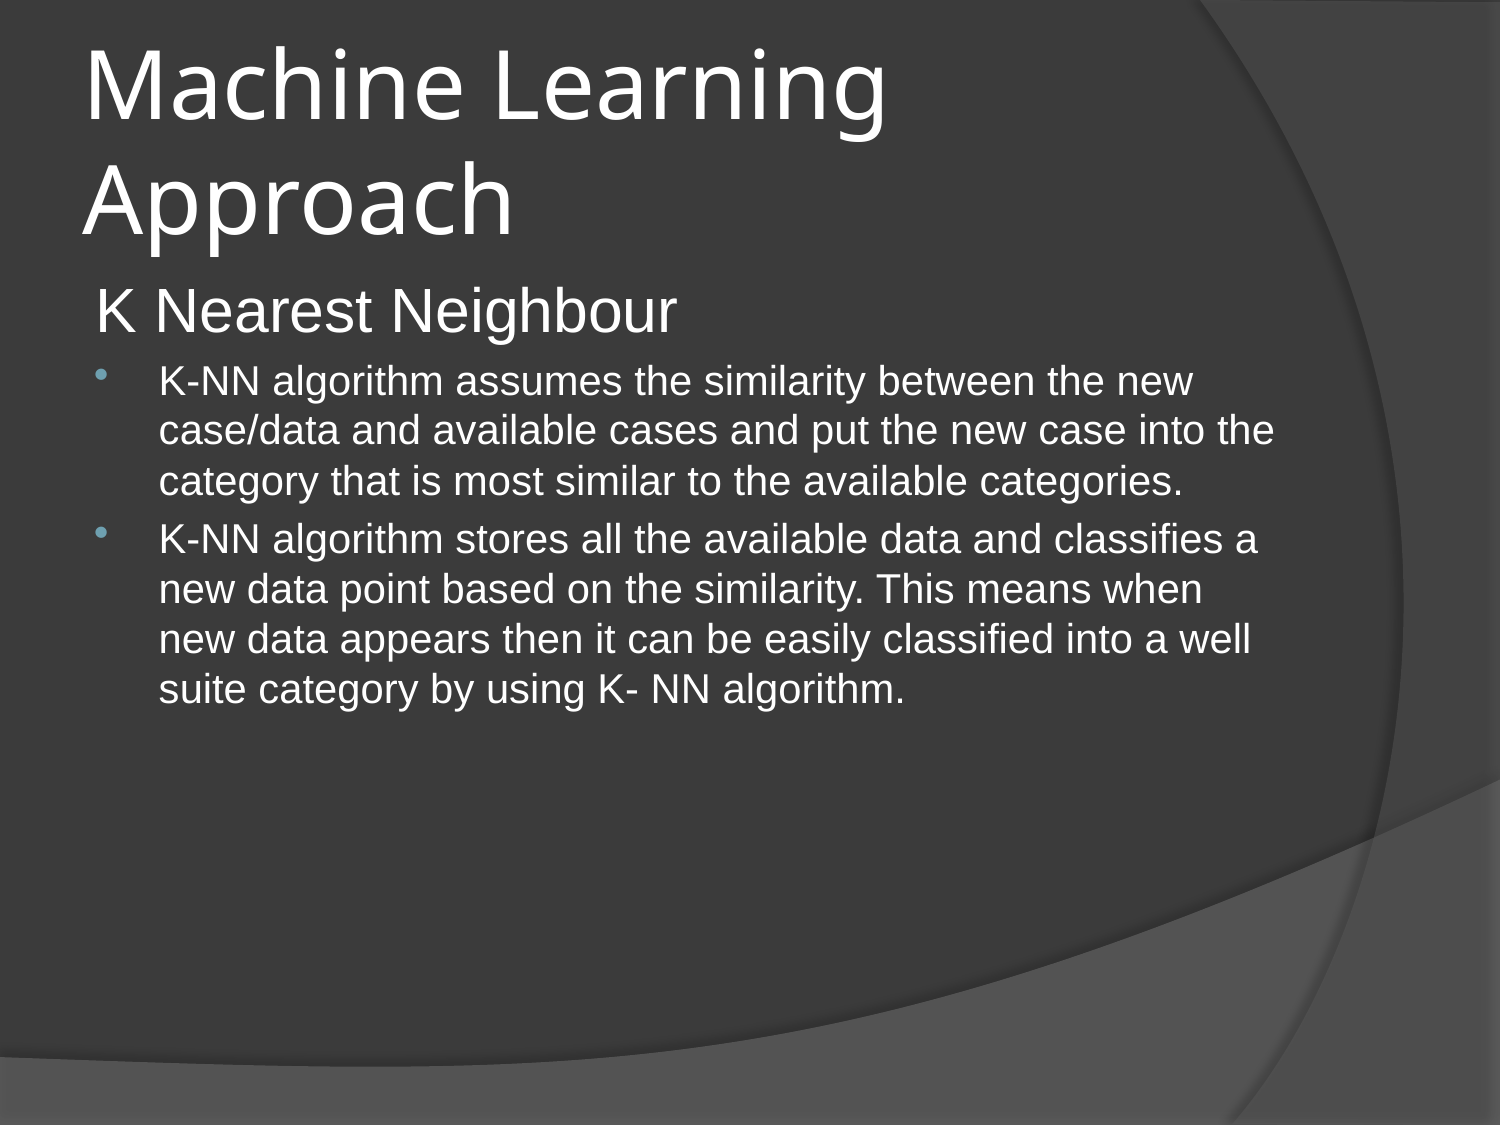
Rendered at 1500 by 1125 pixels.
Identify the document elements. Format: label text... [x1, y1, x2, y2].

title Machine Learning Approach [75, 45, 1300, 233]
list K Nearest Neighbour K-NN algorithm assumes the similarity between the new case/data and available cases and put the new case into the category that is most similar to the available categories. K-NN algorithm stores all the available data and classifies a new data point based on the similarity. This means when new data appears then it can be easily classified into a well suite category by using K- NN algorithm. [75, 262, 1300, 1005]
